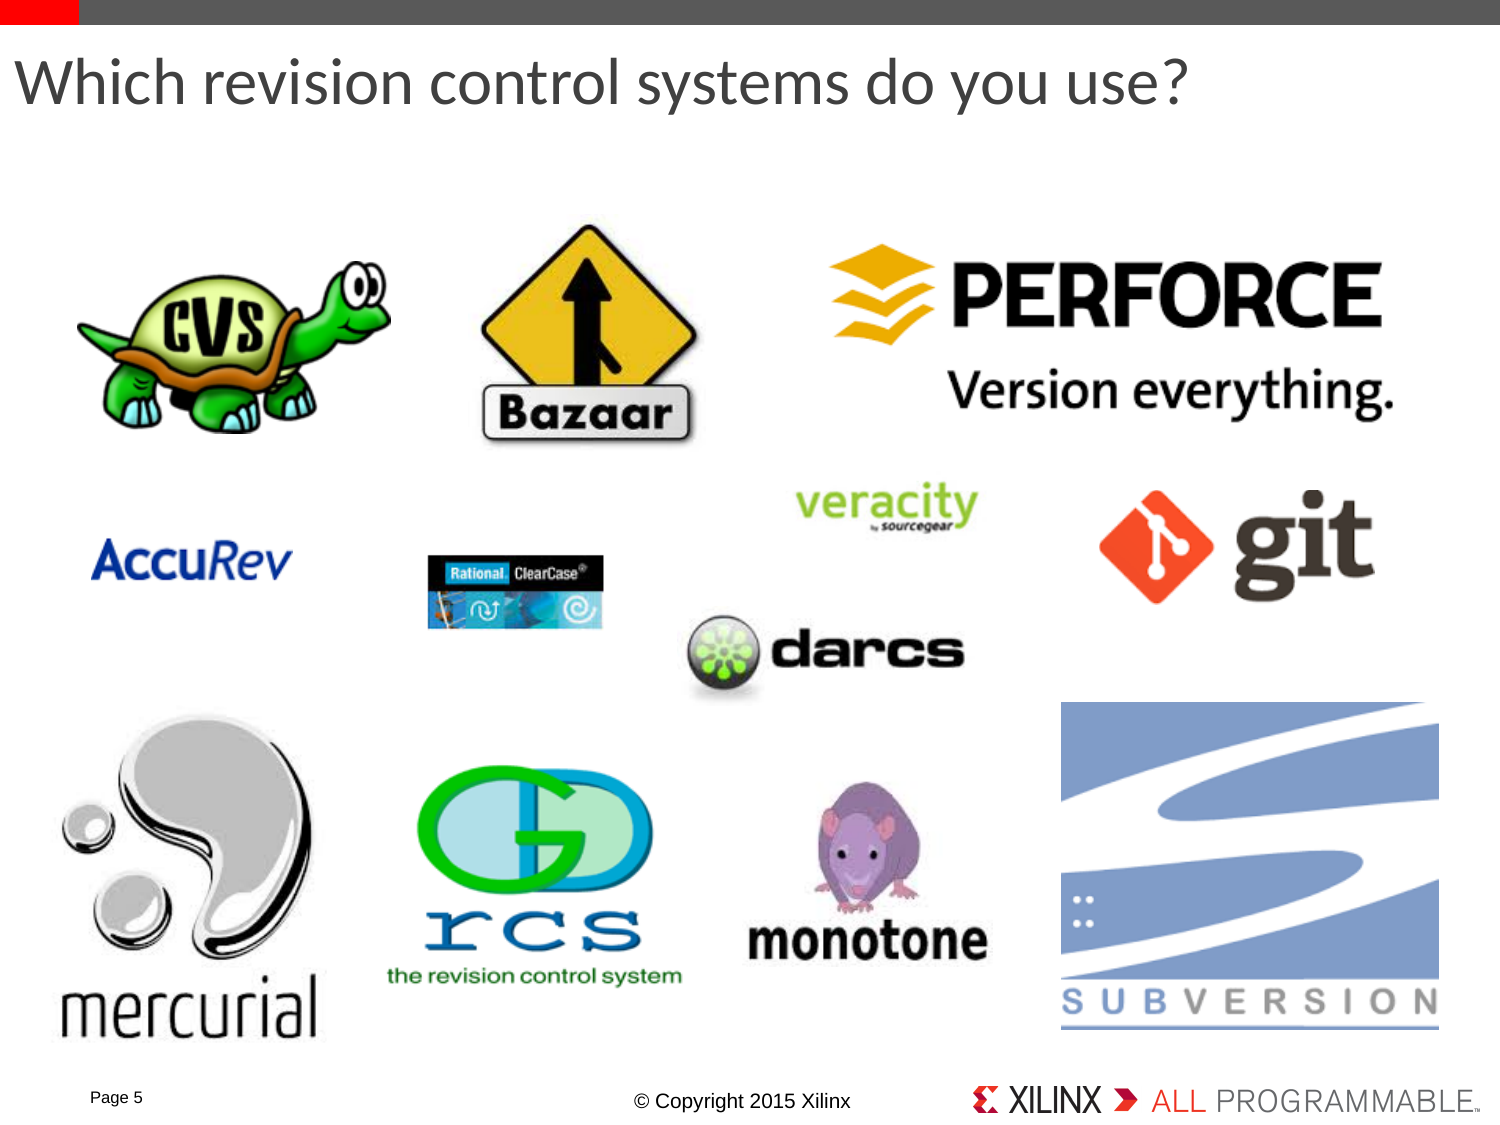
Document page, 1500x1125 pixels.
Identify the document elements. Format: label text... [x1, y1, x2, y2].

picture [973, 1086, 1480, 1113]
picture [1098, 490, 1375, 605]
title Which revision control systems do you use? [14, 34, 1486, 223]
picture [827, 224, 1396, 443]
picture [1061, 702, 1439, 1030]
picture [467, 213, 706, 452]
picture [742, 757, 993, 967]
picture [14, 467, 979, 1058]
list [77, 261, 391, 434]
slide_number Page 5 [74, 1078, 213, 1120]
picture [776, 470, 1000, 544]
picture [378, 753, 692, 993]
picture [90, 534, 293, 586]
